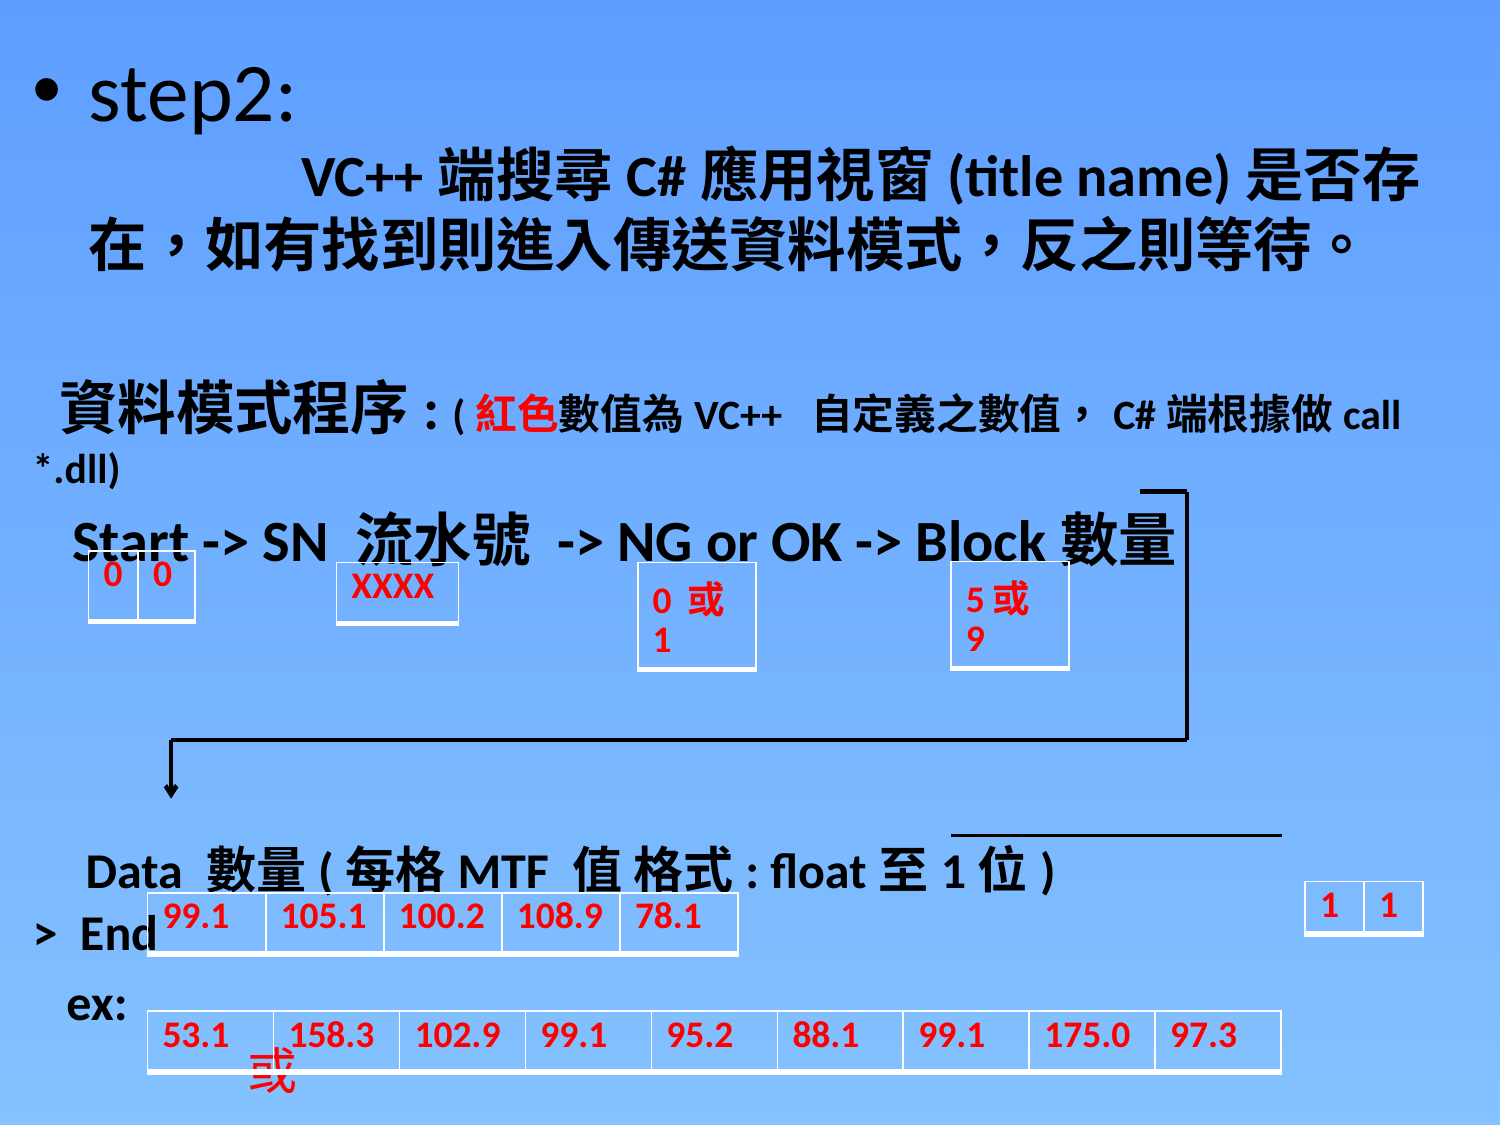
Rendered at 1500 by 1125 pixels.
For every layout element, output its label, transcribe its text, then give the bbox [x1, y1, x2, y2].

table_header 1 [1365, 882, 1422, 931]
table_header 95.2 [652, 1012, 777, 1069]
table_header 0 [89, 552, 137, 619]
table_header 97.3 [1156, 1012, 1280, 1069]
table_header 102.9 [400, 1012, 525, 1069]
table_header 5或9 [952, 562, 1068, 666]
table_header 53.1 [148, 1012, 273, 1069]
table_header 99.1 [904, 1012, 1028, 1069]
table_header 1 [1306, 882, 1363, 931]
table_header XXXX [337, 563, 458, 621]
table_header 100.2 [385, 894, 501, 951]
table_header 105.1 [267, 894, 383, 951]
table_header 175.0 [1030, 1012, 1154, 1069]
table_header 78.1 [621, 894, 737, 951]
table_header 0 或1 [639, 563, 755, 667]
list step2: VC++端搜尋C#應用視窗(title name)是否存在，如有找到則進入傳送資料模式，反之則等待。 資料模式程序: (紅色數值為VC++ 自定義之數值，C#端根據做call *.dll) Start -> SN 流水號 -> NG or OK -> Block數量 Data 數量(每格MTF 值 格式: float至1位) > End ex: 或 [17, 30, 1441, 1094]
table_header 99.1 [526, 1012, 651, 1069]
table_header 88.1 [778, 1012, 902, 1069]
table_header 108.9 [503, 894, 619, 951]
table_header 0 [139, 552, 194, 619]
table_header 158.3 [274, 1012, 399, 1069]
table_header 99.1 [148, 894, 265, 951]
